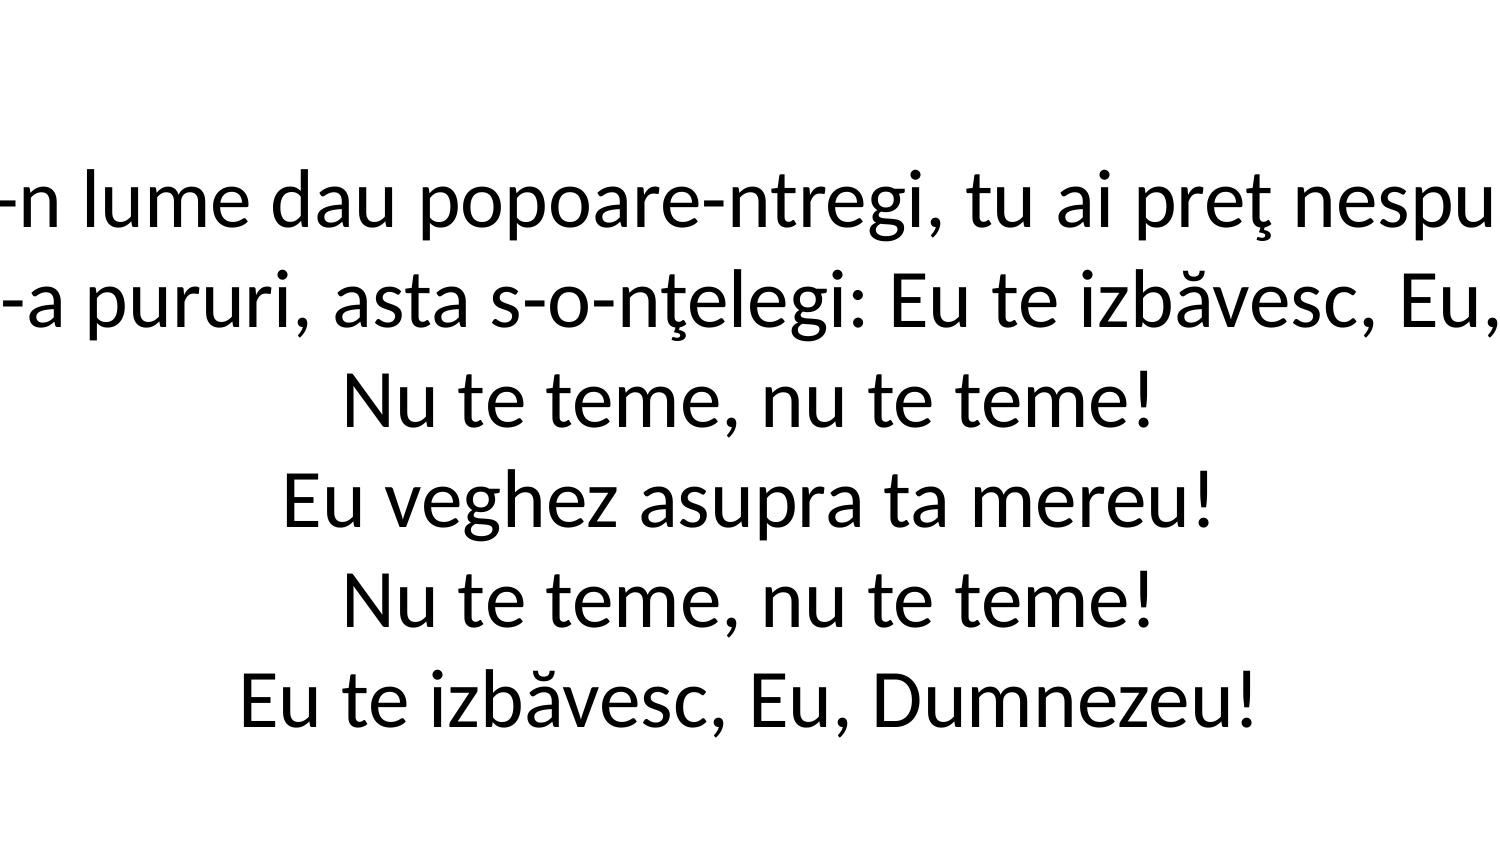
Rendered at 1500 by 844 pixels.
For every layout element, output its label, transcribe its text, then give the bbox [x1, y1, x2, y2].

text_box 4. Pentru tine-n lume dau popoare-ntregi, tu ai preţ nespus în ochii Mei. Te iubesc de-a pururi, asta s-o-nţelegi: Eu te izbăvesc, Eu, Dumnezeu! Nu te teme, nu te teme! Eu veghez asupra ta mereu! Nu te teme, nu te teme! Eu te izbăvesc, Eu, Dumnezeu! [0, 92, 1500, 752]
